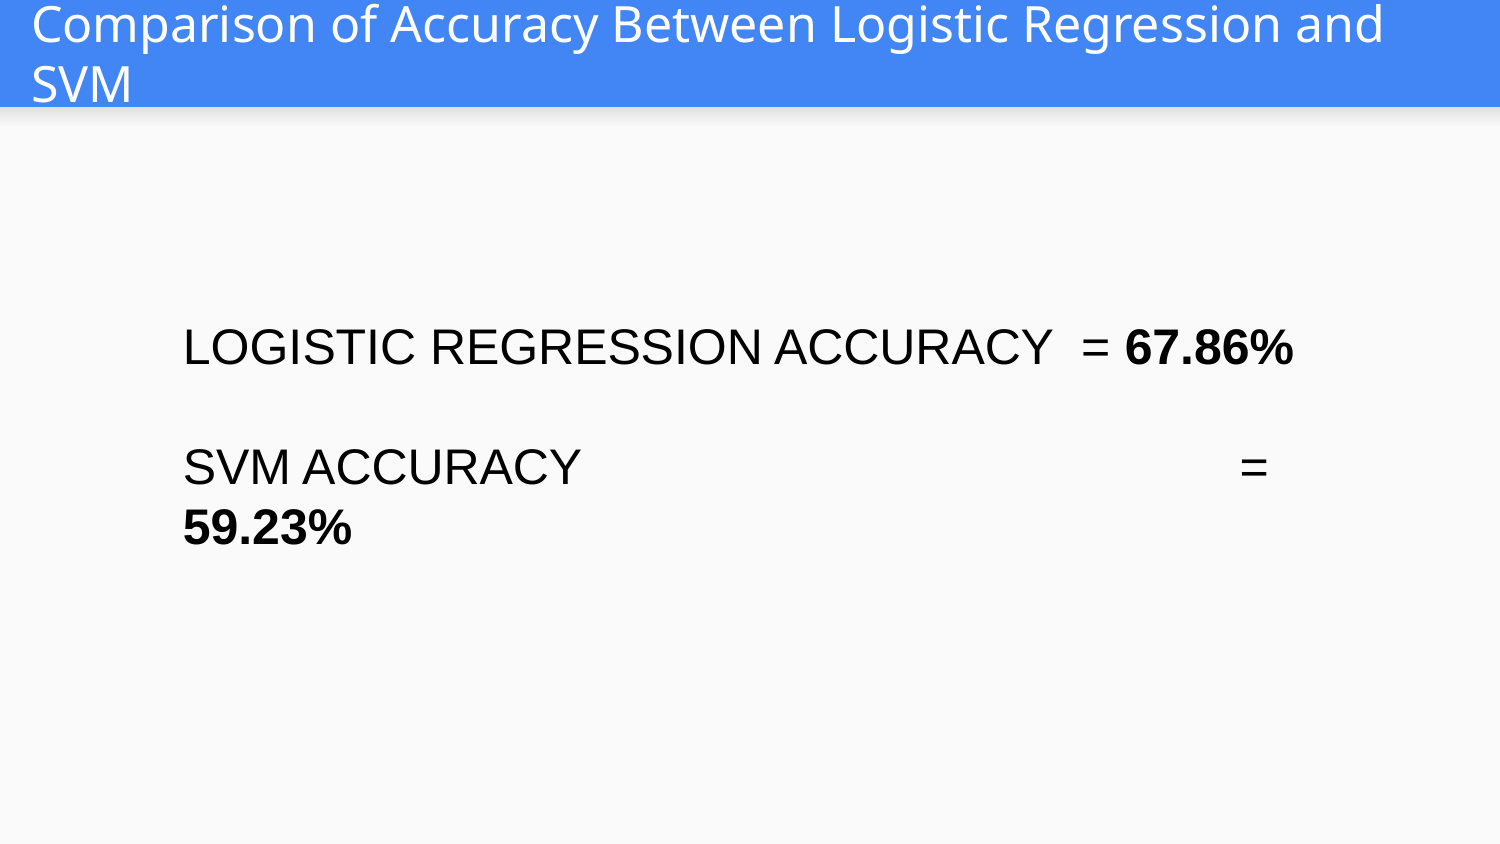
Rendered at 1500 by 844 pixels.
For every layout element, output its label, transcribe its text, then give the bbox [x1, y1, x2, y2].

title Comparison of Accuracy Between Logistic Regression and SVM [16, 2, 1464, 102]
text_box LOGISTIC REGRESSION ACCURACY = 67.86% SVM ACCURACY = 59.23% [167, 299, 1392, 543]
